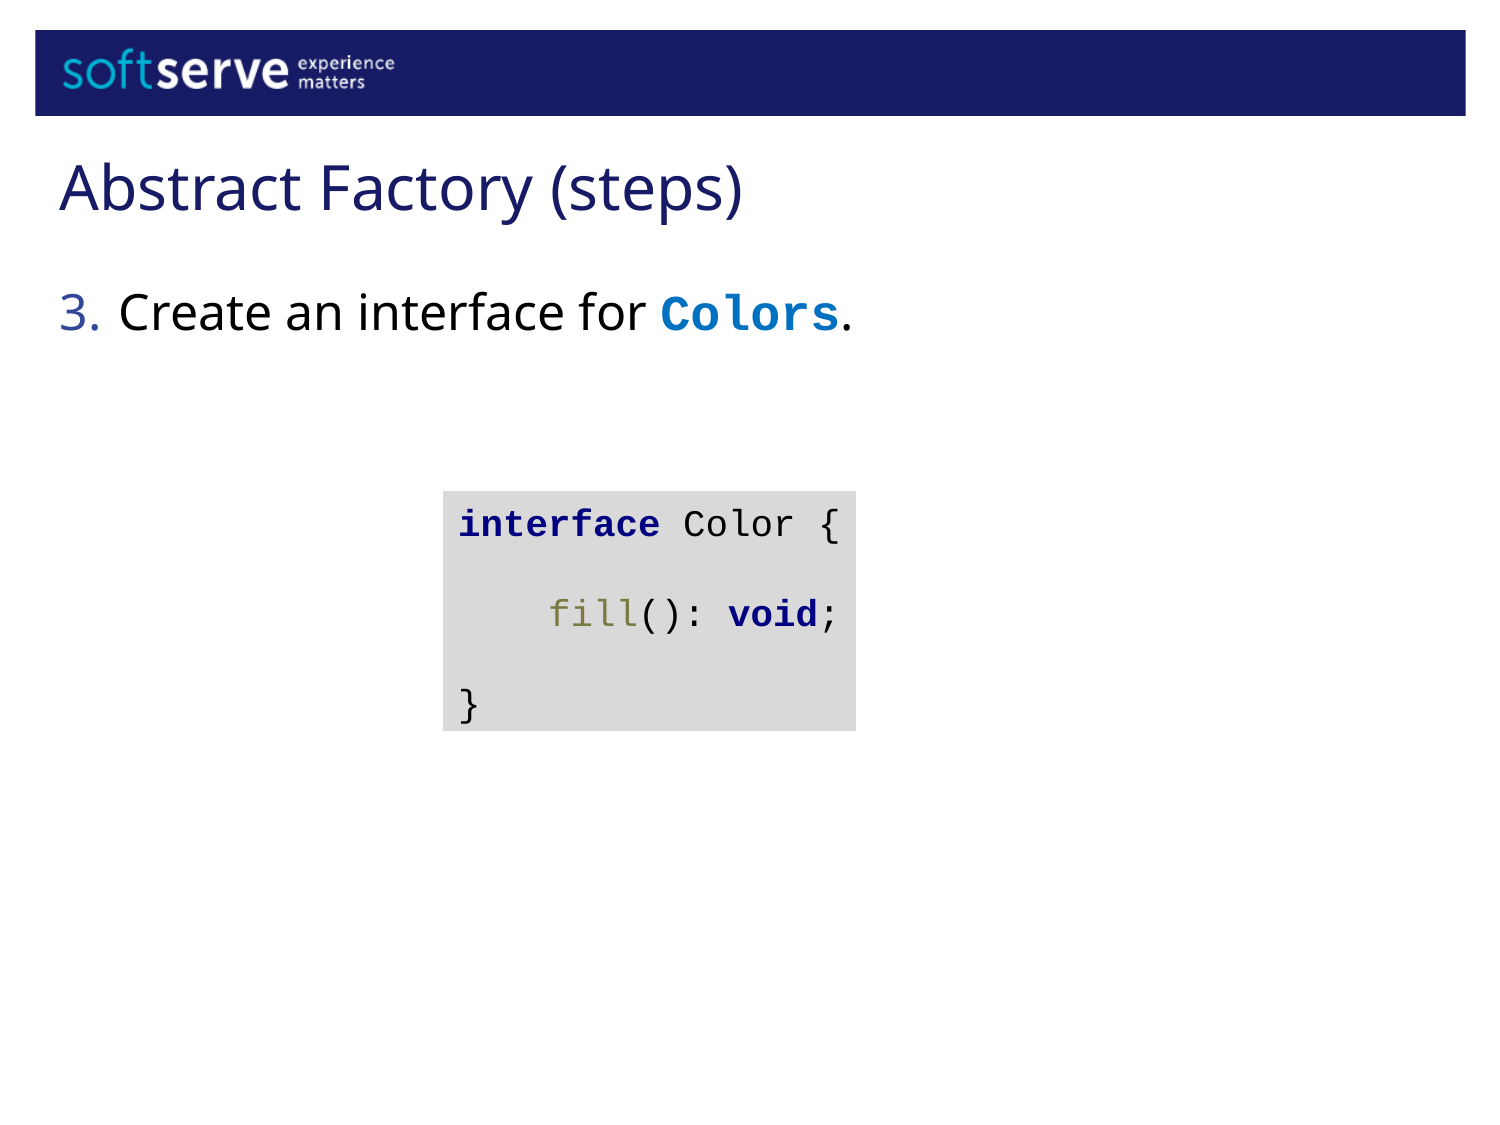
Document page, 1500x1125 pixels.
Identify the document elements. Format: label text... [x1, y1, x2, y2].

list Create an interface for Colors. [44, 261, 1468, 1083]
text_box interface Color { fill(): void; } [443, 491, 856, 732]
subtitle Abstract Factory (steps) [44, 148, 1255, 224]
